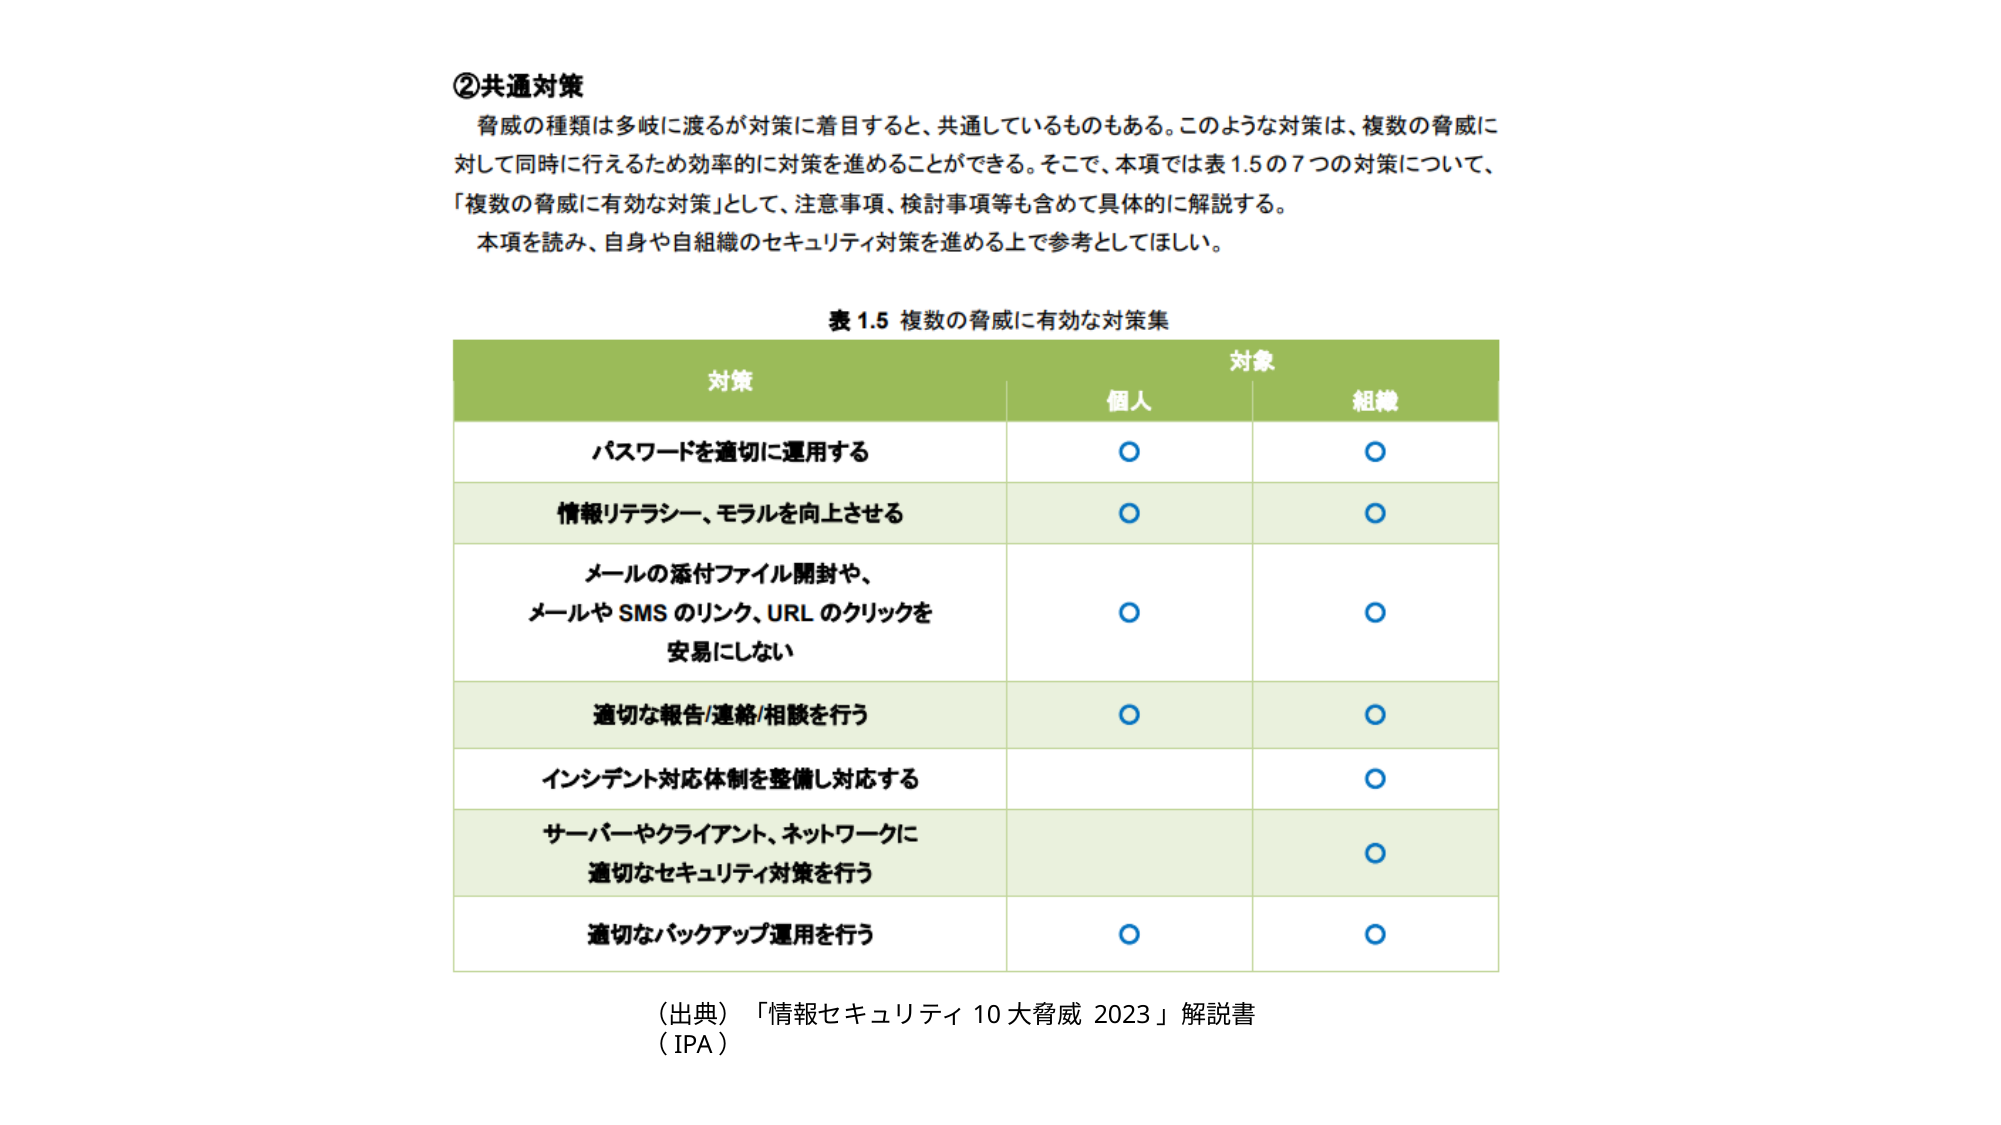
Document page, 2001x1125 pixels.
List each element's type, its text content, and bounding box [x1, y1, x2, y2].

picture [439, 57, 1518, 981]
text_box （出典）「情報セキュリティ10大脅威 2023」解説書（IPA） [628, 991, 1372, 1066]
